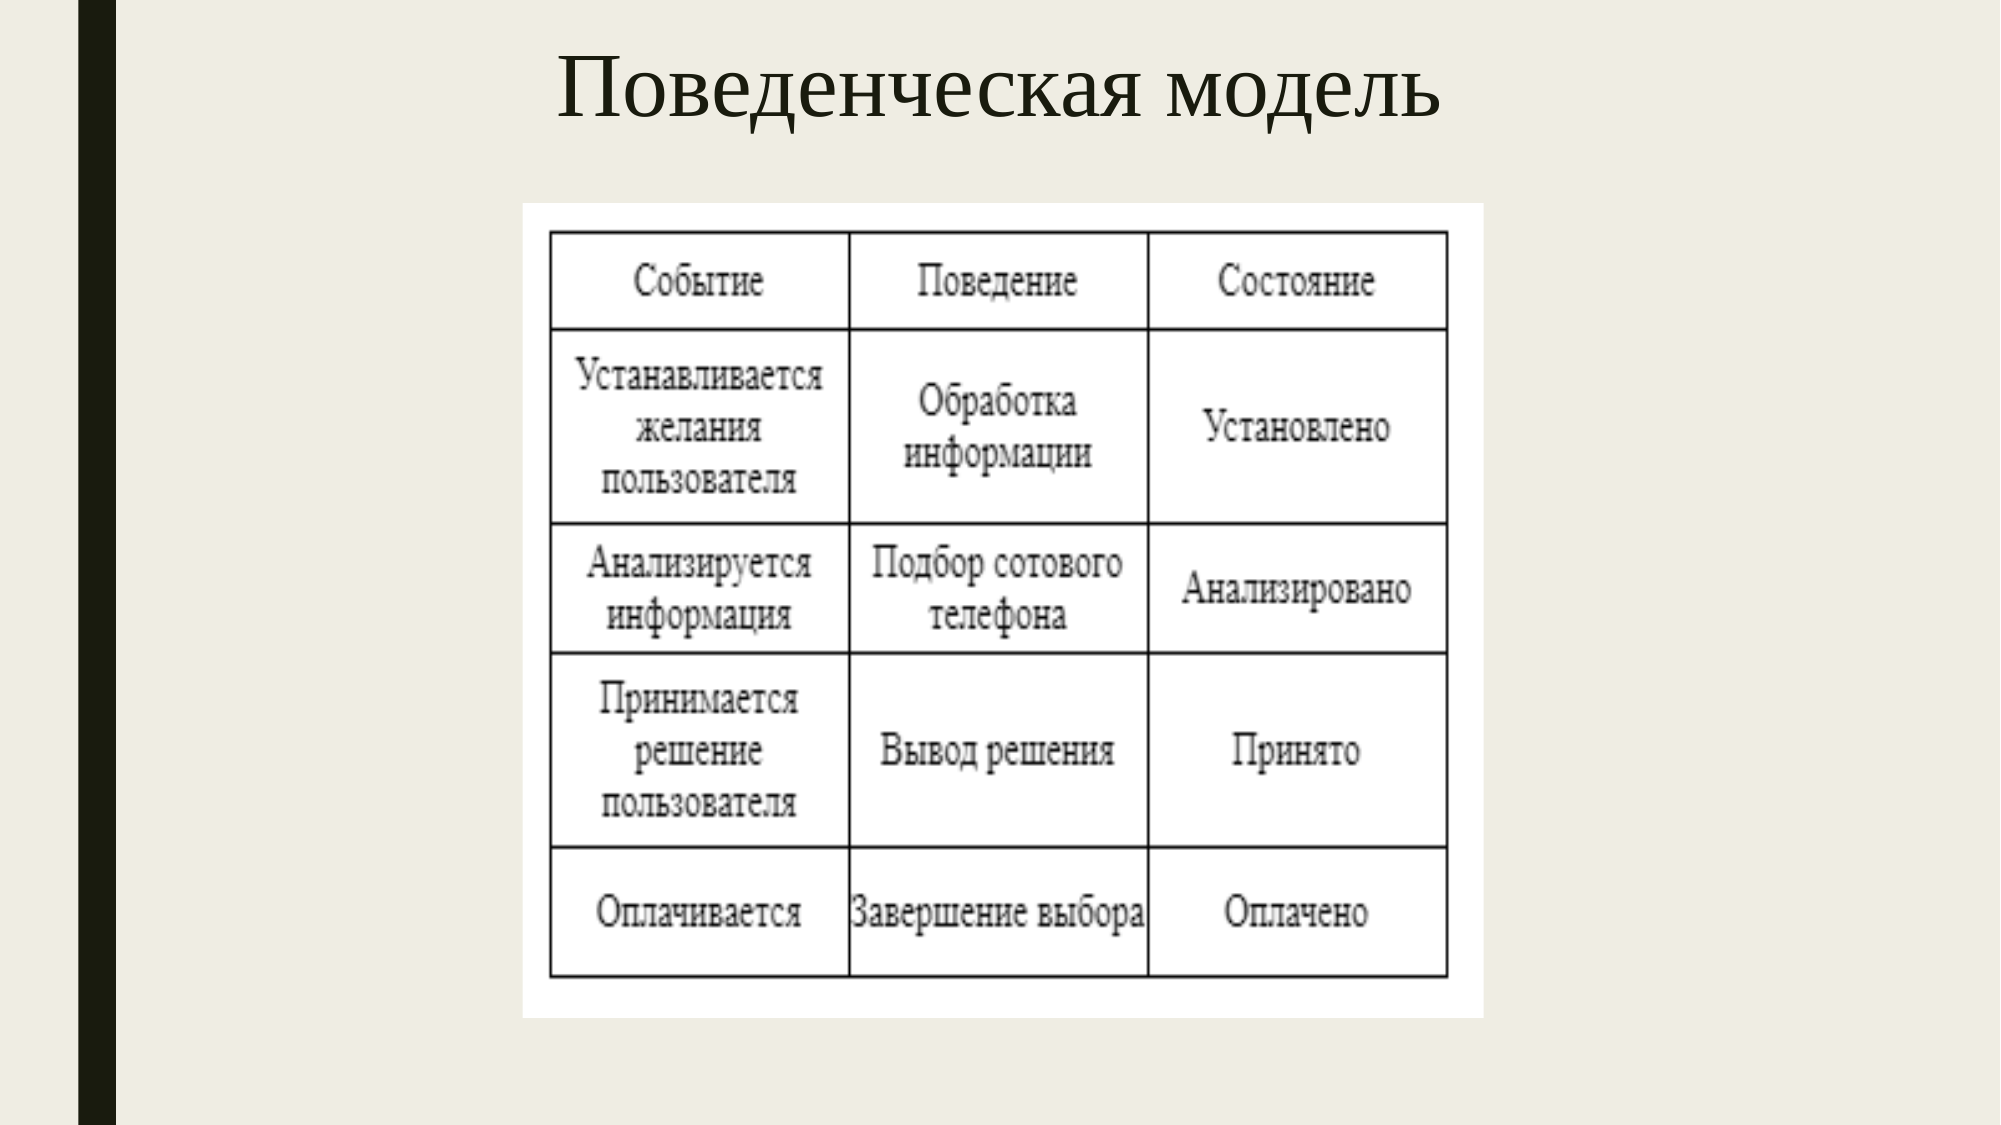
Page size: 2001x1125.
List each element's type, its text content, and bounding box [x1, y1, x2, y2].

title Поведенческая модель [541, 30, 1484, 164]
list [522, 203, 1484, 1018]
